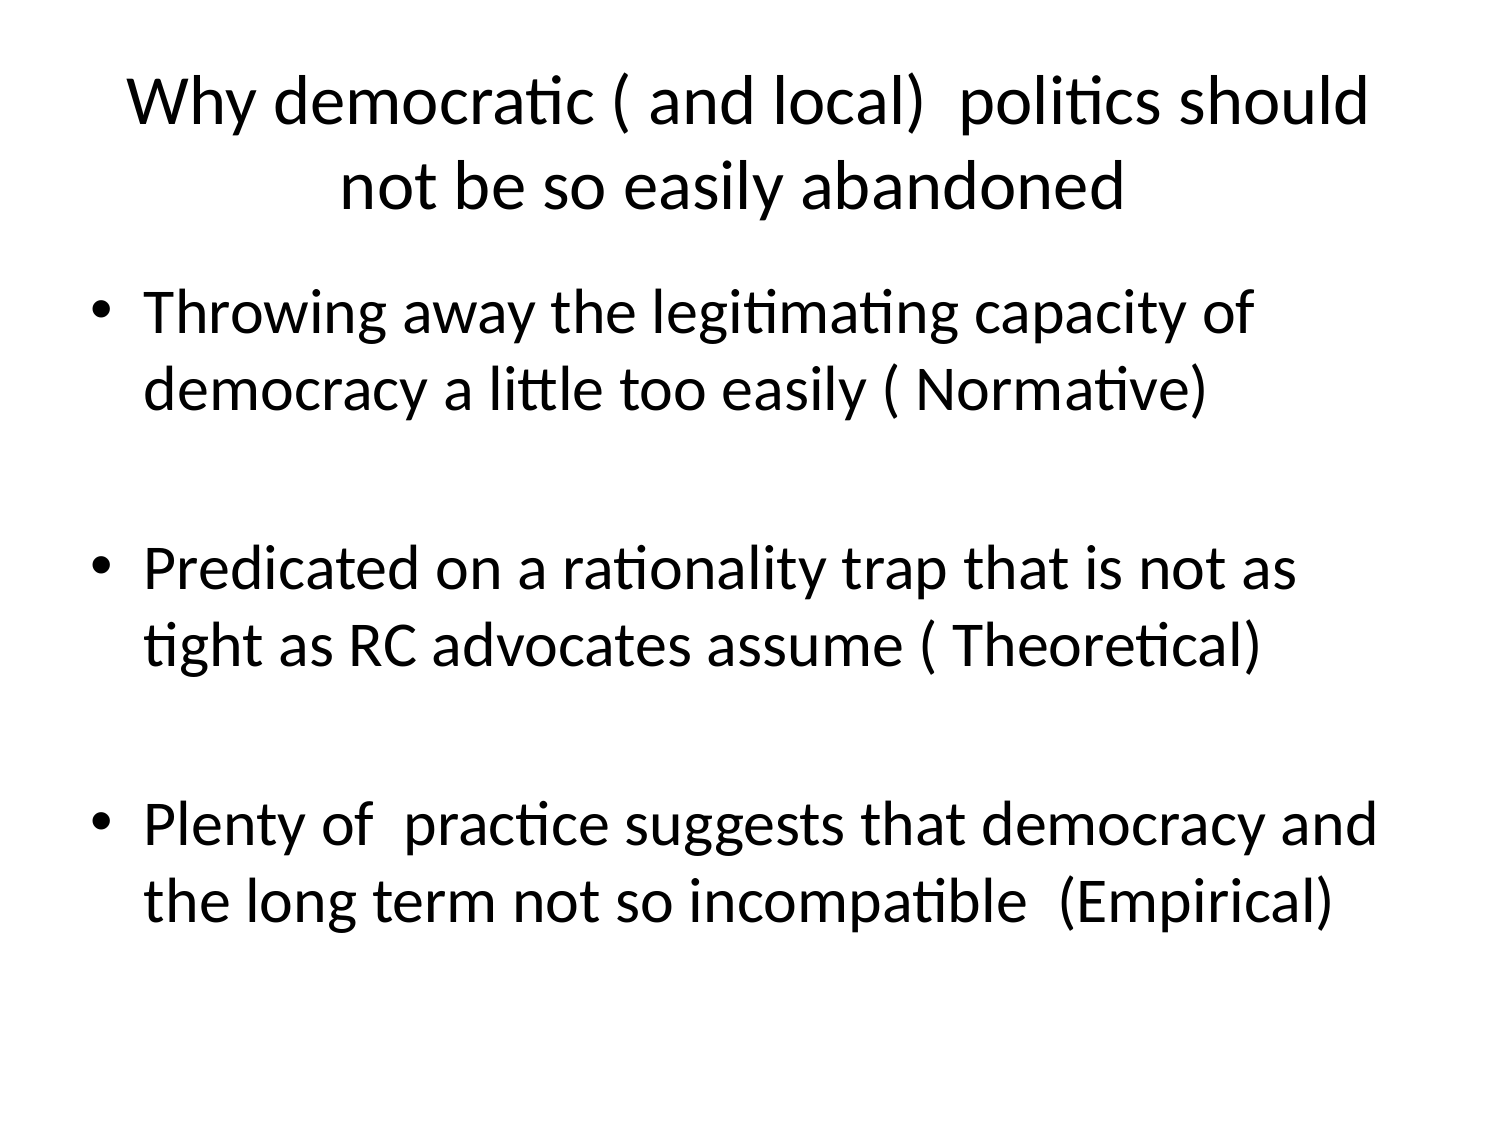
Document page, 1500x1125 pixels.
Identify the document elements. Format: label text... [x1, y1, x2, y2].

list Throwing away the legitimating capacity of democracy a little too easily ( Normative) Predicated on a rationality trap that is not as tight as RC advocates assume ( Theoretical) Plenty of practice suggests that democracy and the long term not so incompatible (Empirical) [75, 262, 1425, 1005]
title Why democratic ( and local) politics should not be so easily abandoned [75, 45, 1425, 233]
